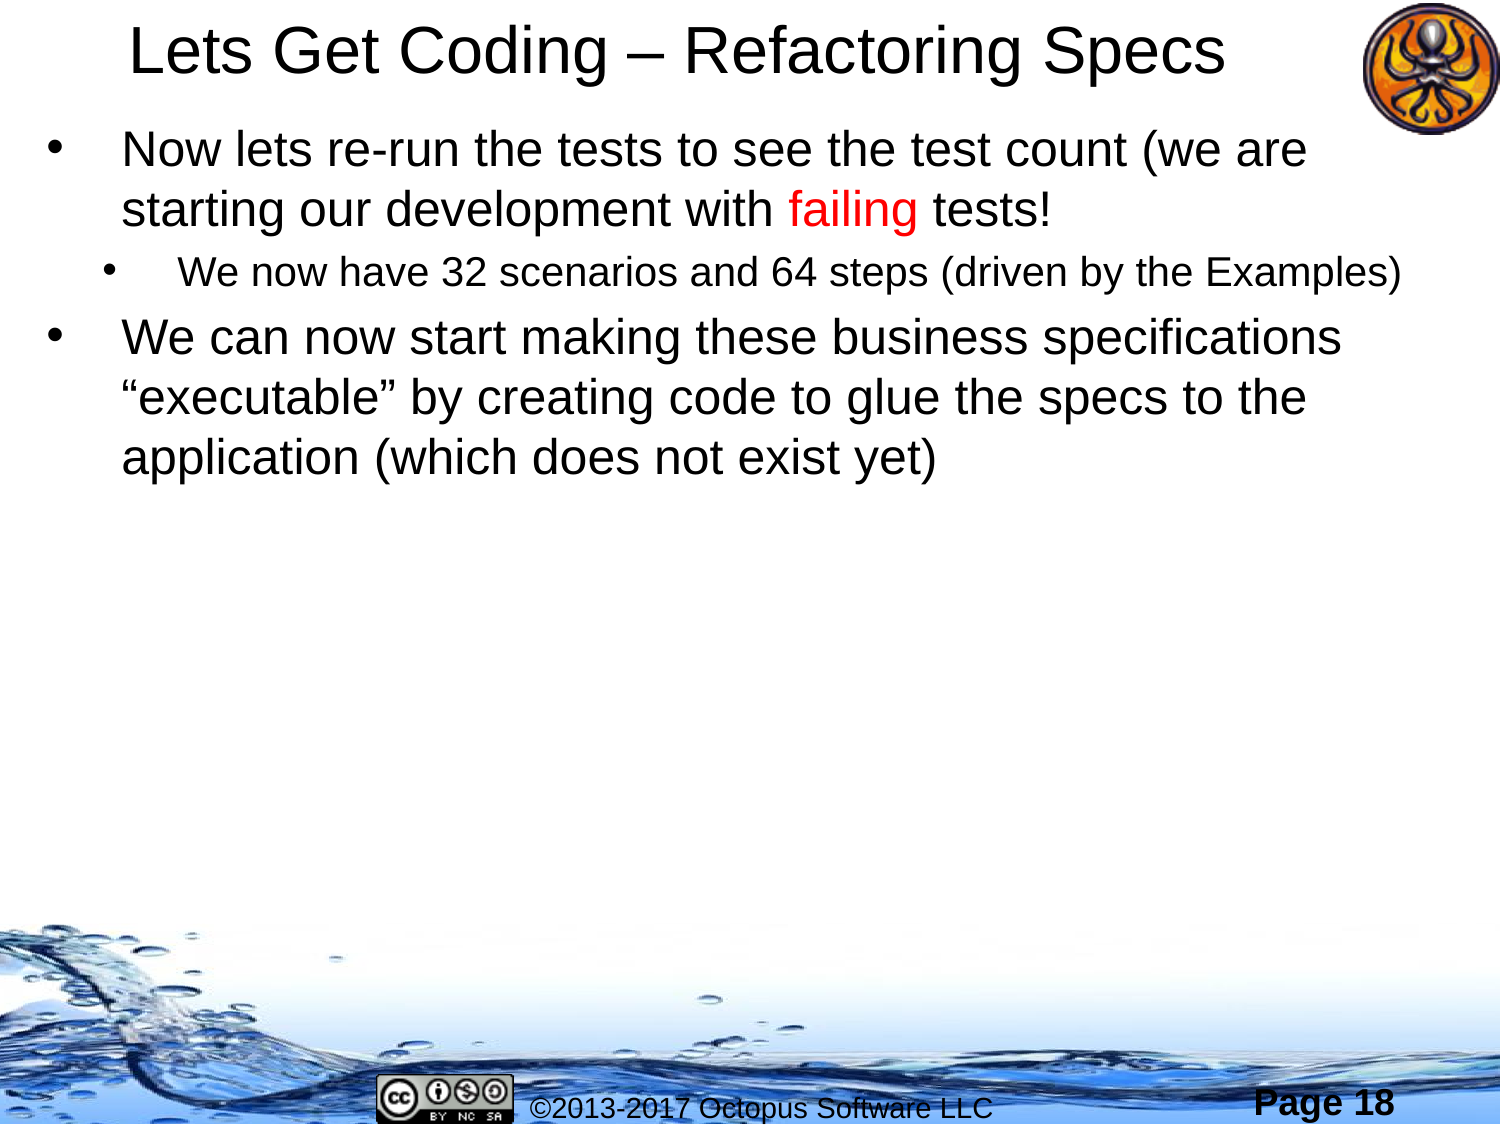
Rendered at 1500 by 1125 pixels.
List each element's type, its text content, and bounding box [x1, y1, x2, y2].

picture [1363, 3, 1500, 108]
list Now lets re-run the tests to see the test count (we are starting our development with failing tests! We now have 32 scenarios and 64 steps (driven by the Examples) We can now start making these business specifications “executable” by creating code to glue the specs to the application (which does not exist yet) [31, 108, 1500, 528]
picture [0, 923, 1500, 1124]
footer ©2013-2017 Octopus Software LLC [513, 1082, 1010, 1123]
title Lets Get Coding – Refactoring Specs [4, 0, 1353, 114]
